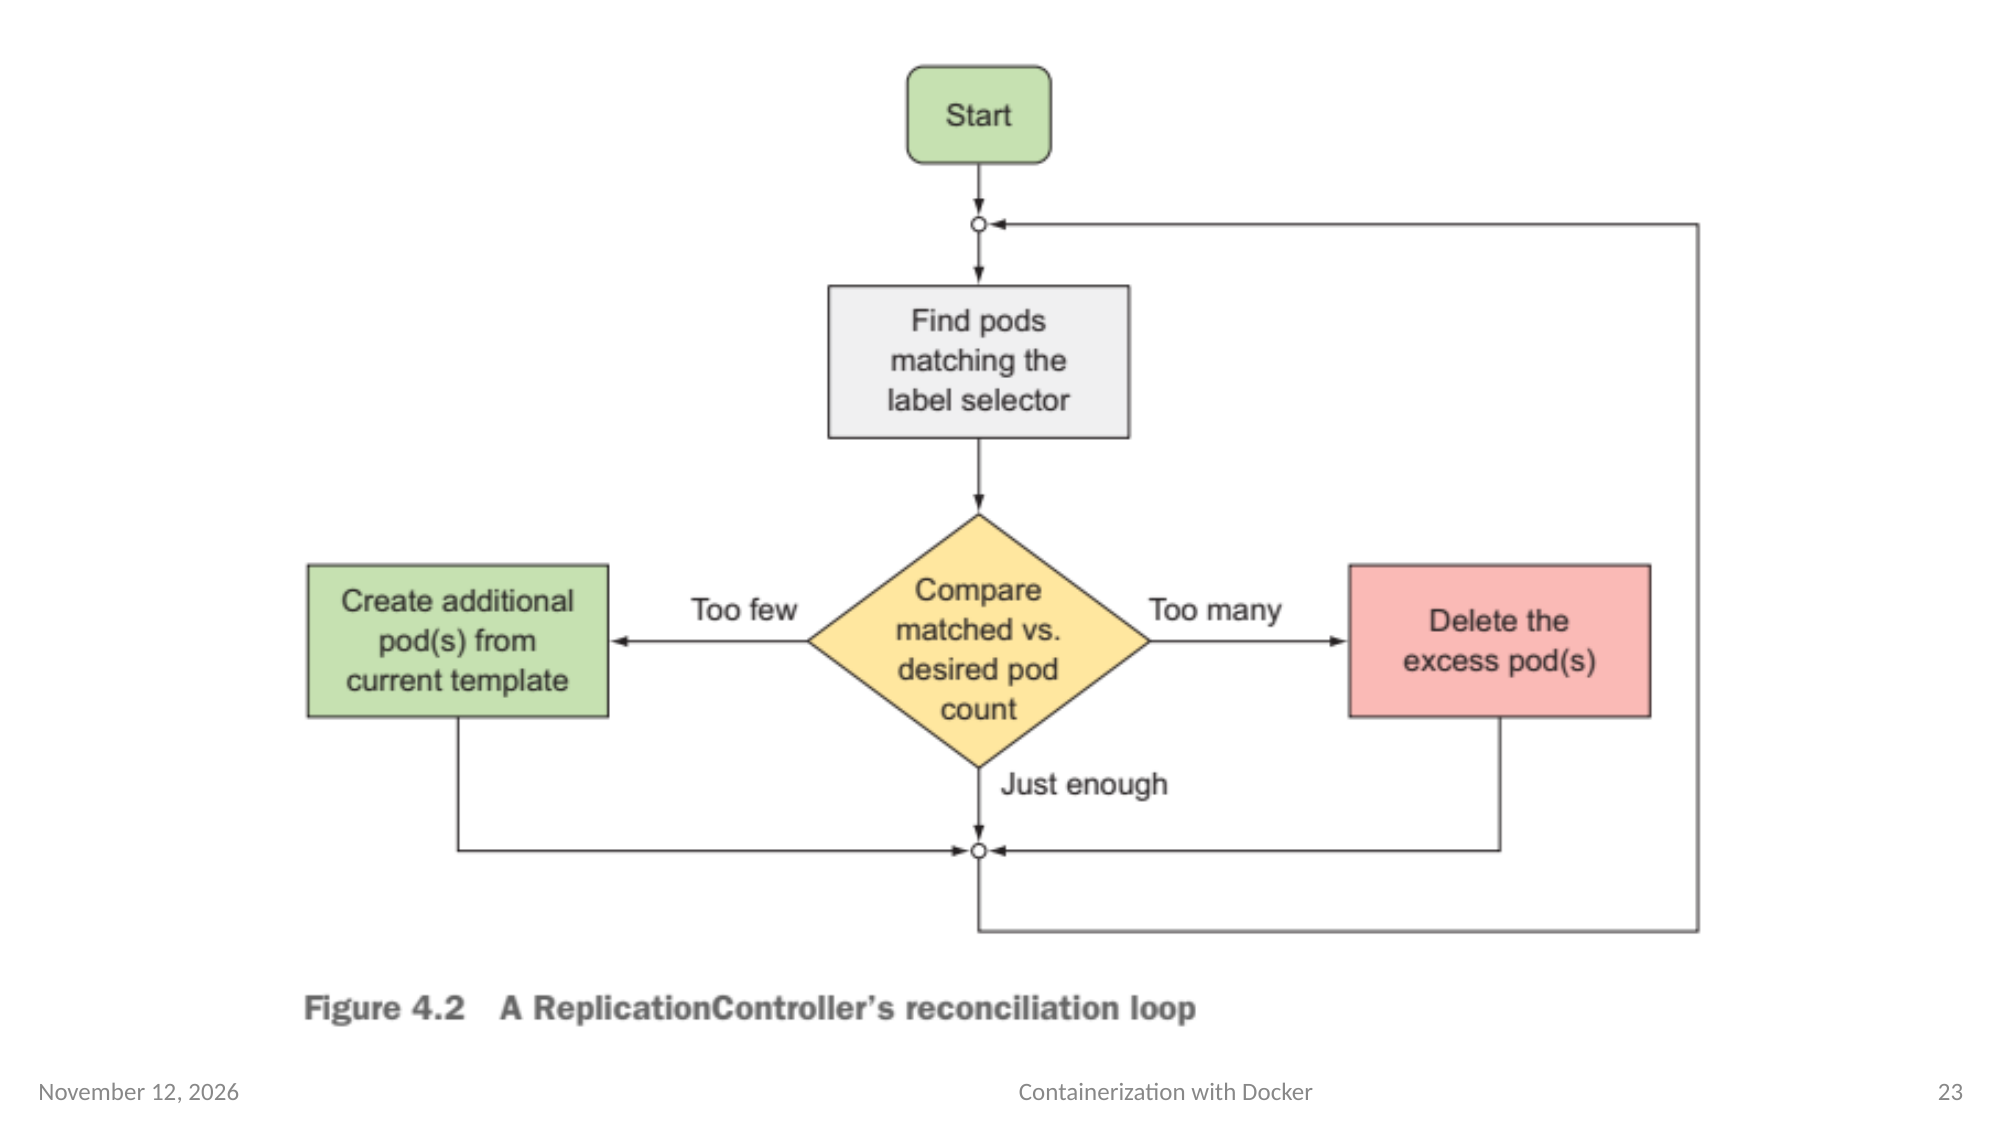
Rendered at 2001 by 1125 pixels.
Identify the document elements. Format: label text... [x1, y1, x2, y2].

footer Containerization with Docker [483, 1060, 1850, 1121]
picture [285, 47, 1716, 1040]
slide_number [23, 1060, 474, 1121]
slide_number 23 [1859, 1060, 1979, 1121]
